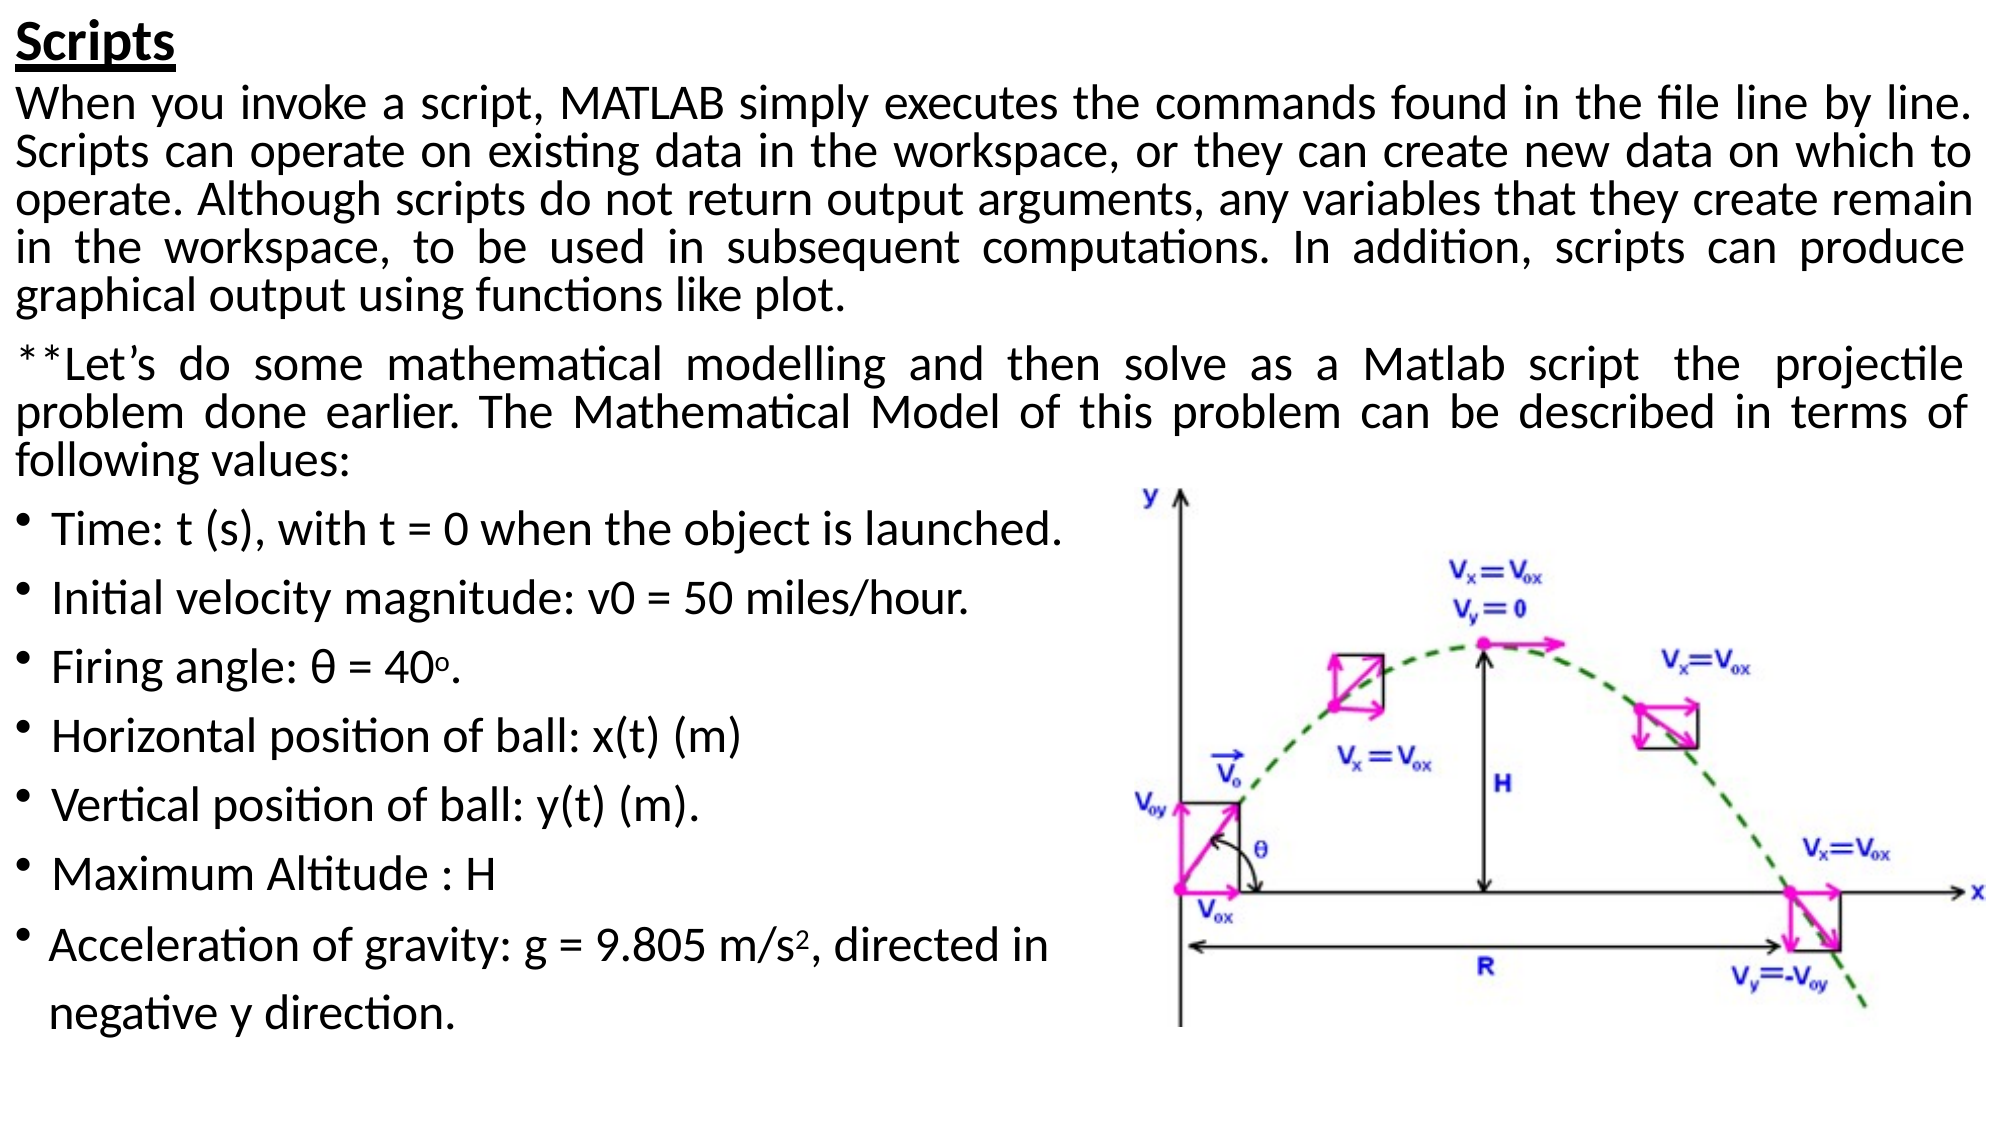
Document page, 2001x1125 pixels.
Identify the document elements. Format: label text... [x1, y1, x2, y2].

text_box When you invoke a script, MATLAB simply executes the commands found in the file line by line. Scripts can operate on existing data in the workspace, or they can create new data on which to operate. Although scripts do not return output arguments, any variables that they create remain in the workspace, to be used in subsequent computations. In addition, scripts can produce graphical output using functions like plot. **Let’s do some mathematical modelling and then solve as a Matlab script the projectile problem done earlier. The Mathematical Model of this problem can be described in terms of following values: Time: t (s), with t = 0 when the object is launched. Initial velocity magnitude: v0 = 50 miles/hour. Firing angle: θ = 40o. Horizontal position of ball: x(t) (m) Vertical position of ball: y(t) (m). Maximum Altitude : H Acceleration of gravity: g = 9.805 m/s2, directed in negative y direction. [10, 68, 1990, 1040]
title Scripts [12, 0, 179, 68]
picture [1134, 486, 1986, 1028]
